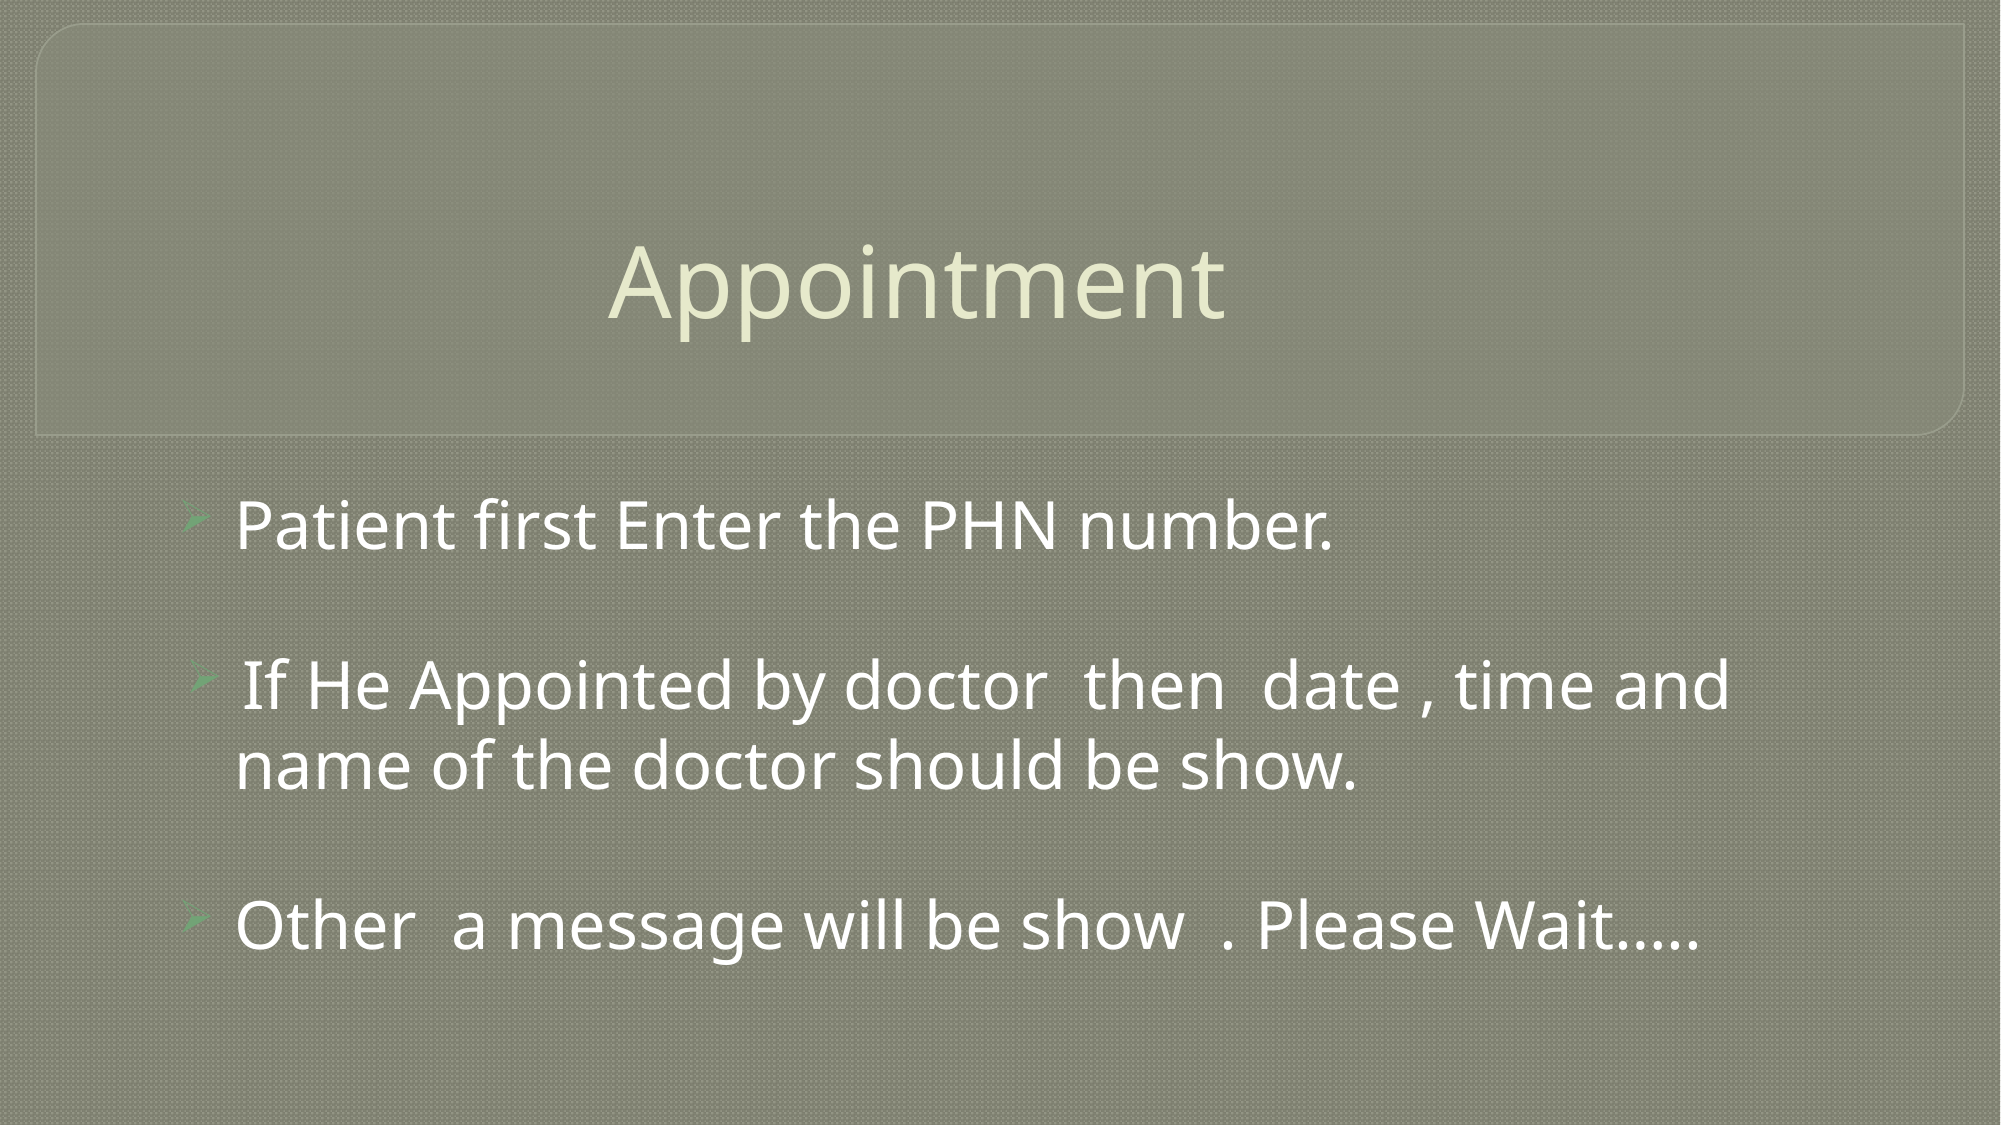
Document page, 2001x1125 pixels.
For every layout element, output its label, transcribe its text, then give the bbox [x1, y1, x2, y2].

subtitle Patient first Enter the PHN number. If He Appointed by doctor then date , time and name of the doctor should be show. Other a message will be show . Please Wait….. [27, 474, 1775, 1086]
title Appointment [287, 81, 1546, 346]
